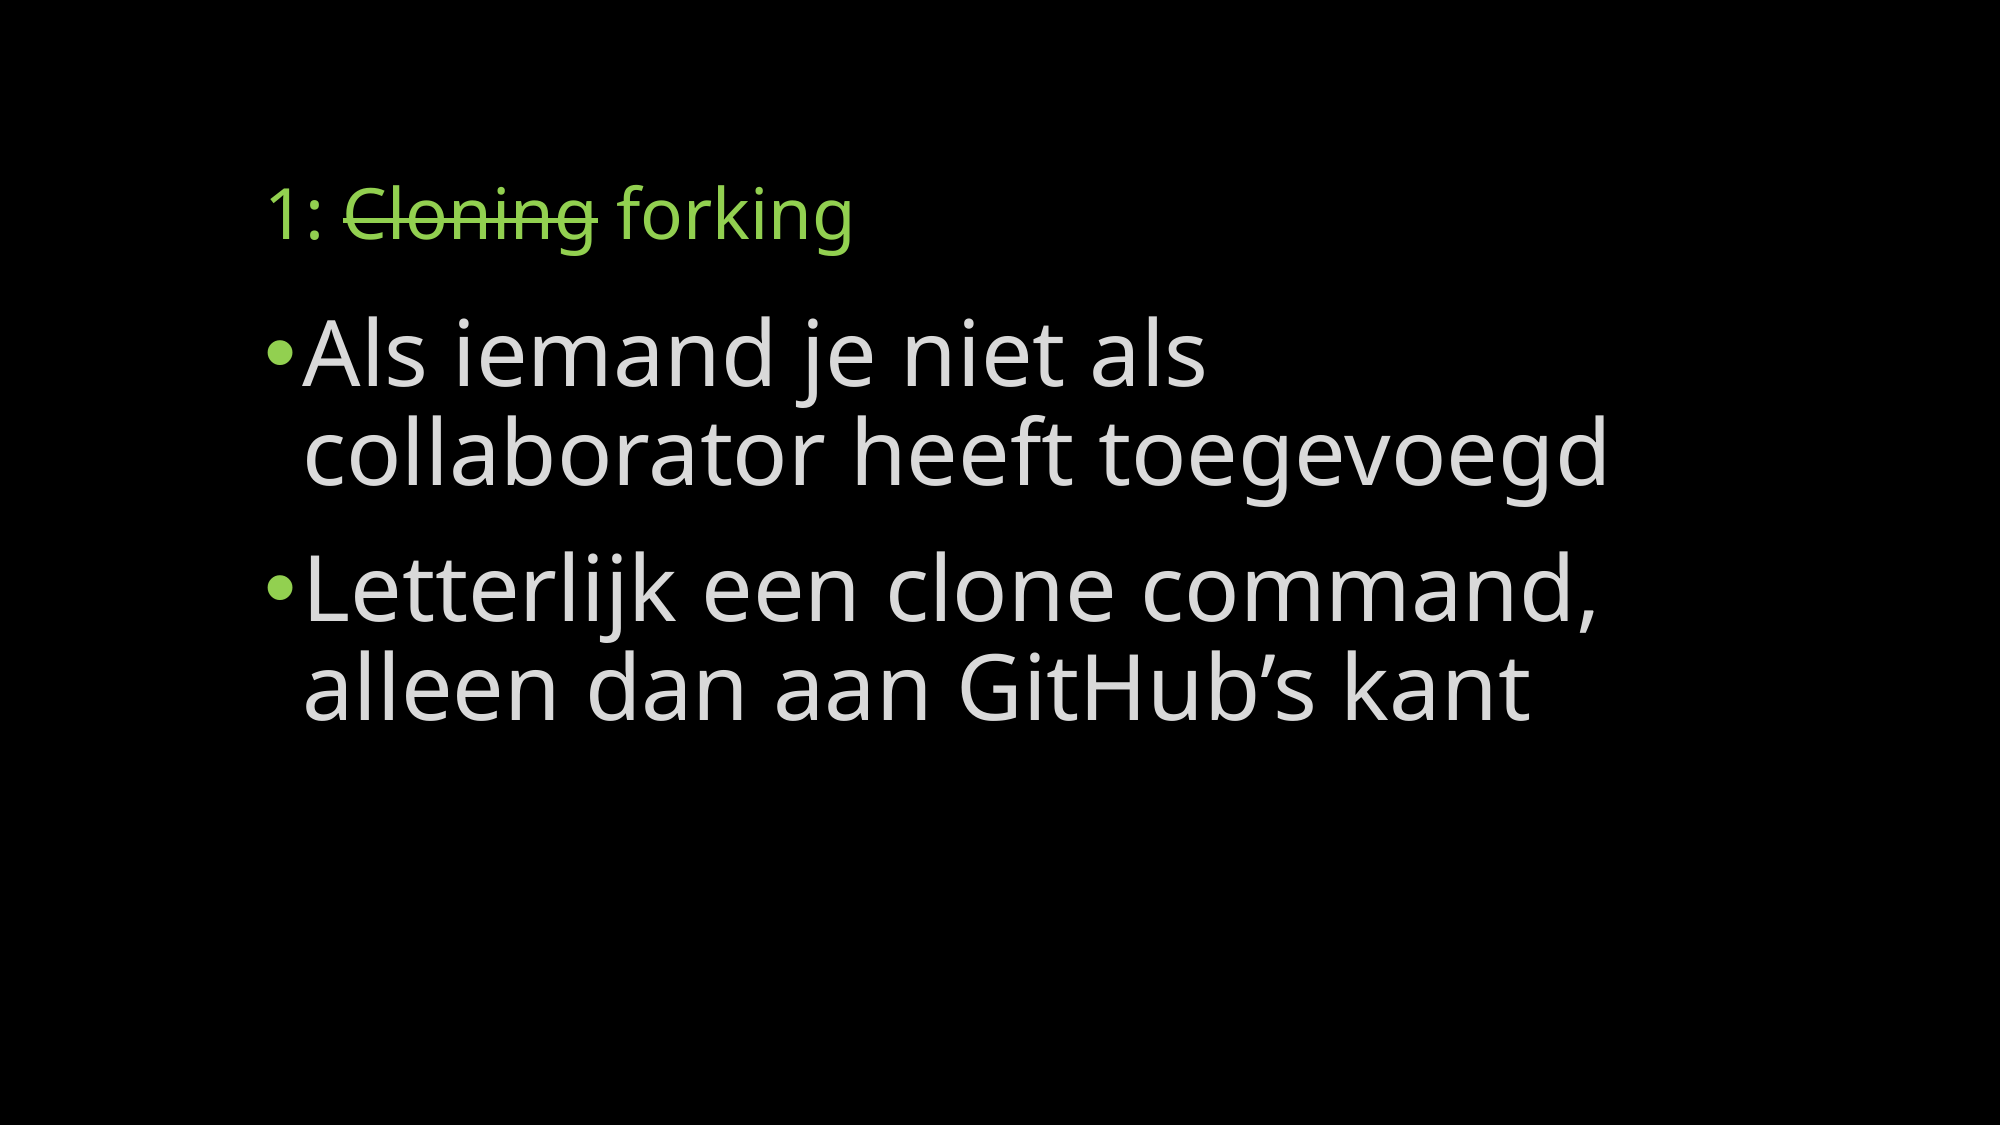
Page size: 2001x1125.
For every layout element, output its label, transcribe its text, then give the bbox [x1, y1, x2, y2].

title 1: Cloning forking [249, 75, 1750, 263]
list Als iemand je niet als collaborator heeft toegevoegd Letterlijk een clone command, alleen dan aan GitHub’s kant [249, 299, 1750, 1000]
